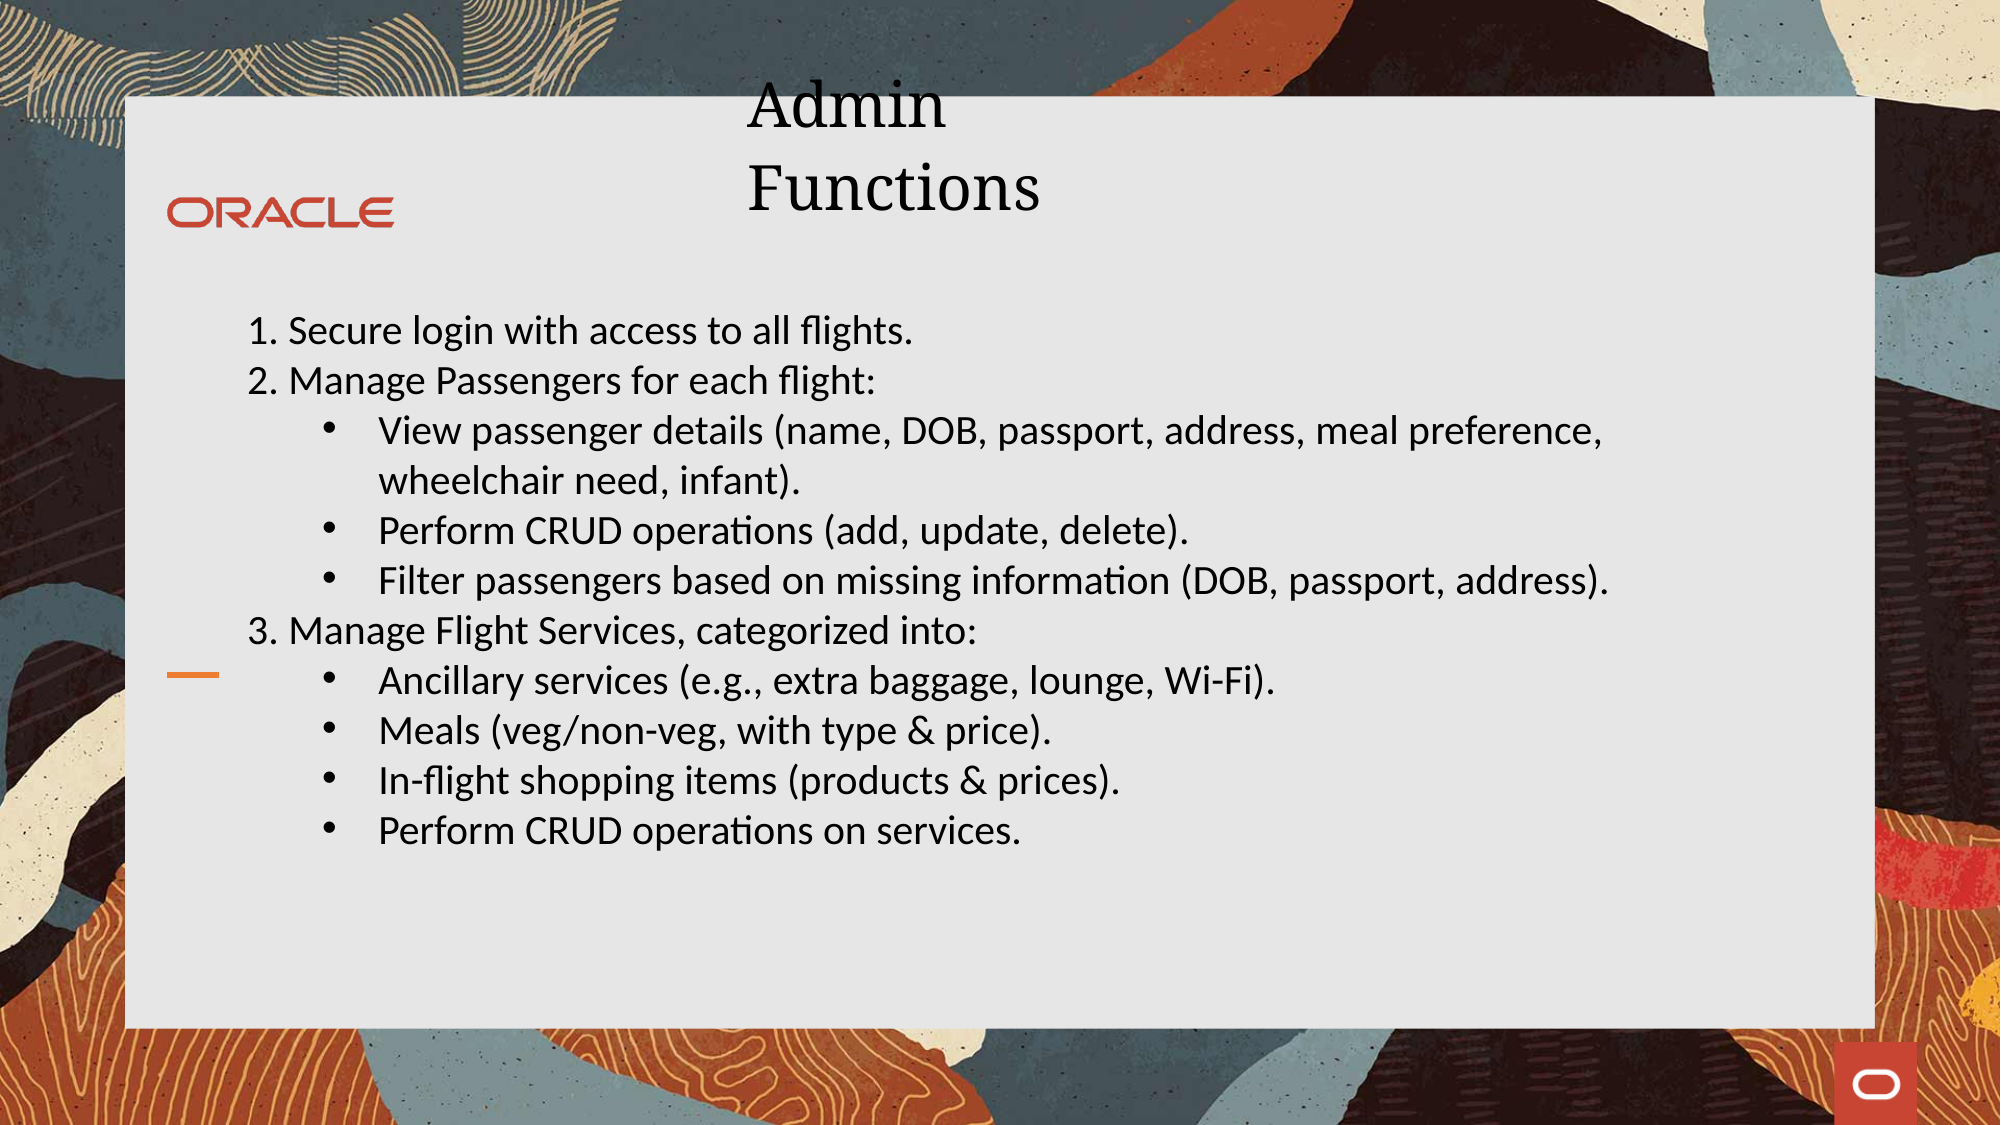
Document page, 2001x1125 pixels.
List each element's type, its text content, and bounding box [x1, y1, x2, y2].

text_box 1. Secure login with access to all flights. 2. Manage Passengers for each flight: View passenger details (name, DOB, passport, address, meal preference, wheelchair need, infant). Perform CRUD operations (add, update, delete). Filter passengers based on missing information (DOB, passport, address). 3. Manage Flight Services, categorized into: Ancillary services (e.g., extra baggage, lounge, Wi-Fi). Meals (veg/non-veg, with type & price). In-flight shopping items (products & prices). Perform CRUD operations on services. [232, 295, 1743, 860]
picture [0, 0, 2000, 1125]
title Admin Functions [732, 125, 1268, 231]
